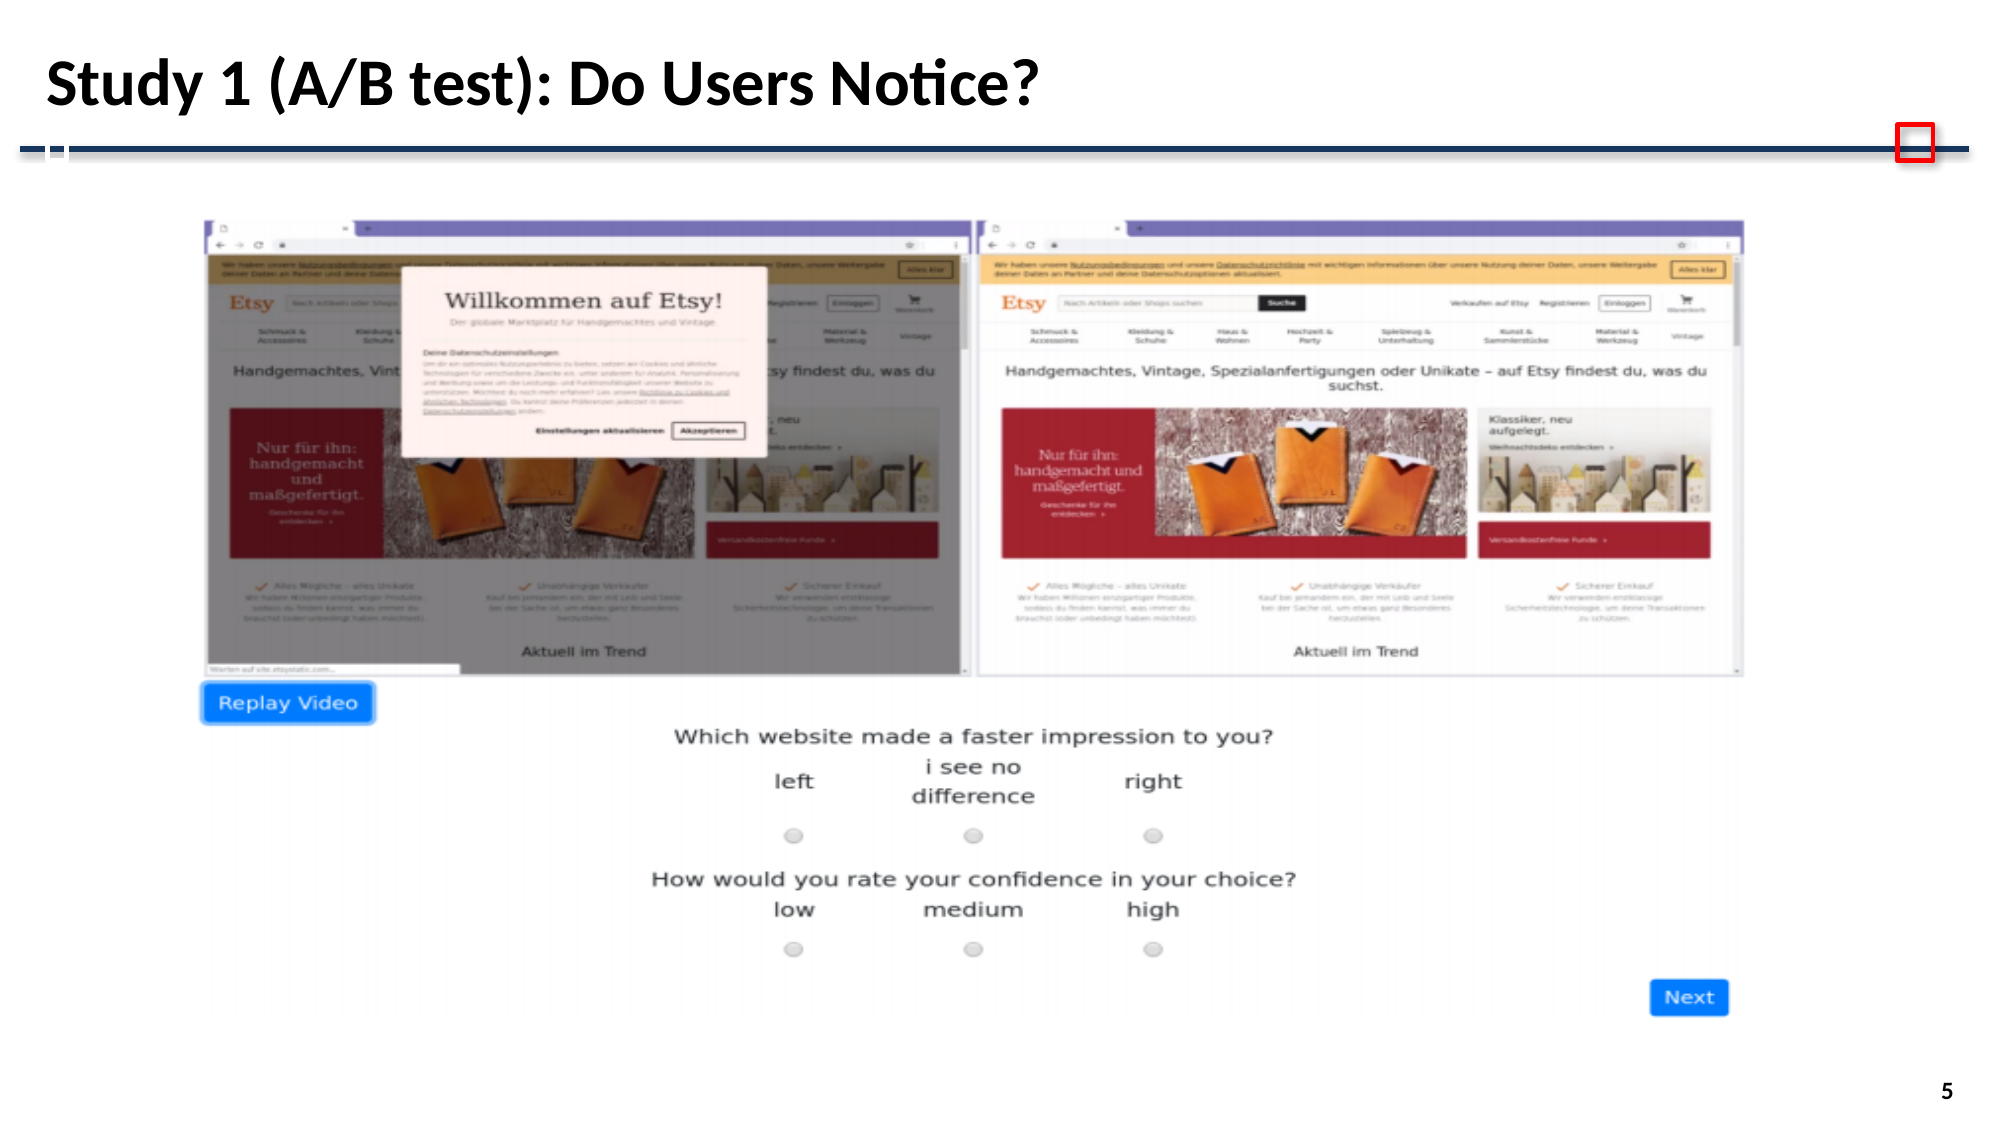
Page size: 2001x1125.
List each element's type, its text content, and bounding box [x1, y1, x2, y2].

slide_number ‹#› [1826, 1071, 1969, 1108]
picture [172, 165, 1804, 1063]
title Study 1 (A/B test): Do Users Notice? [31, 7, 1969, 151]
